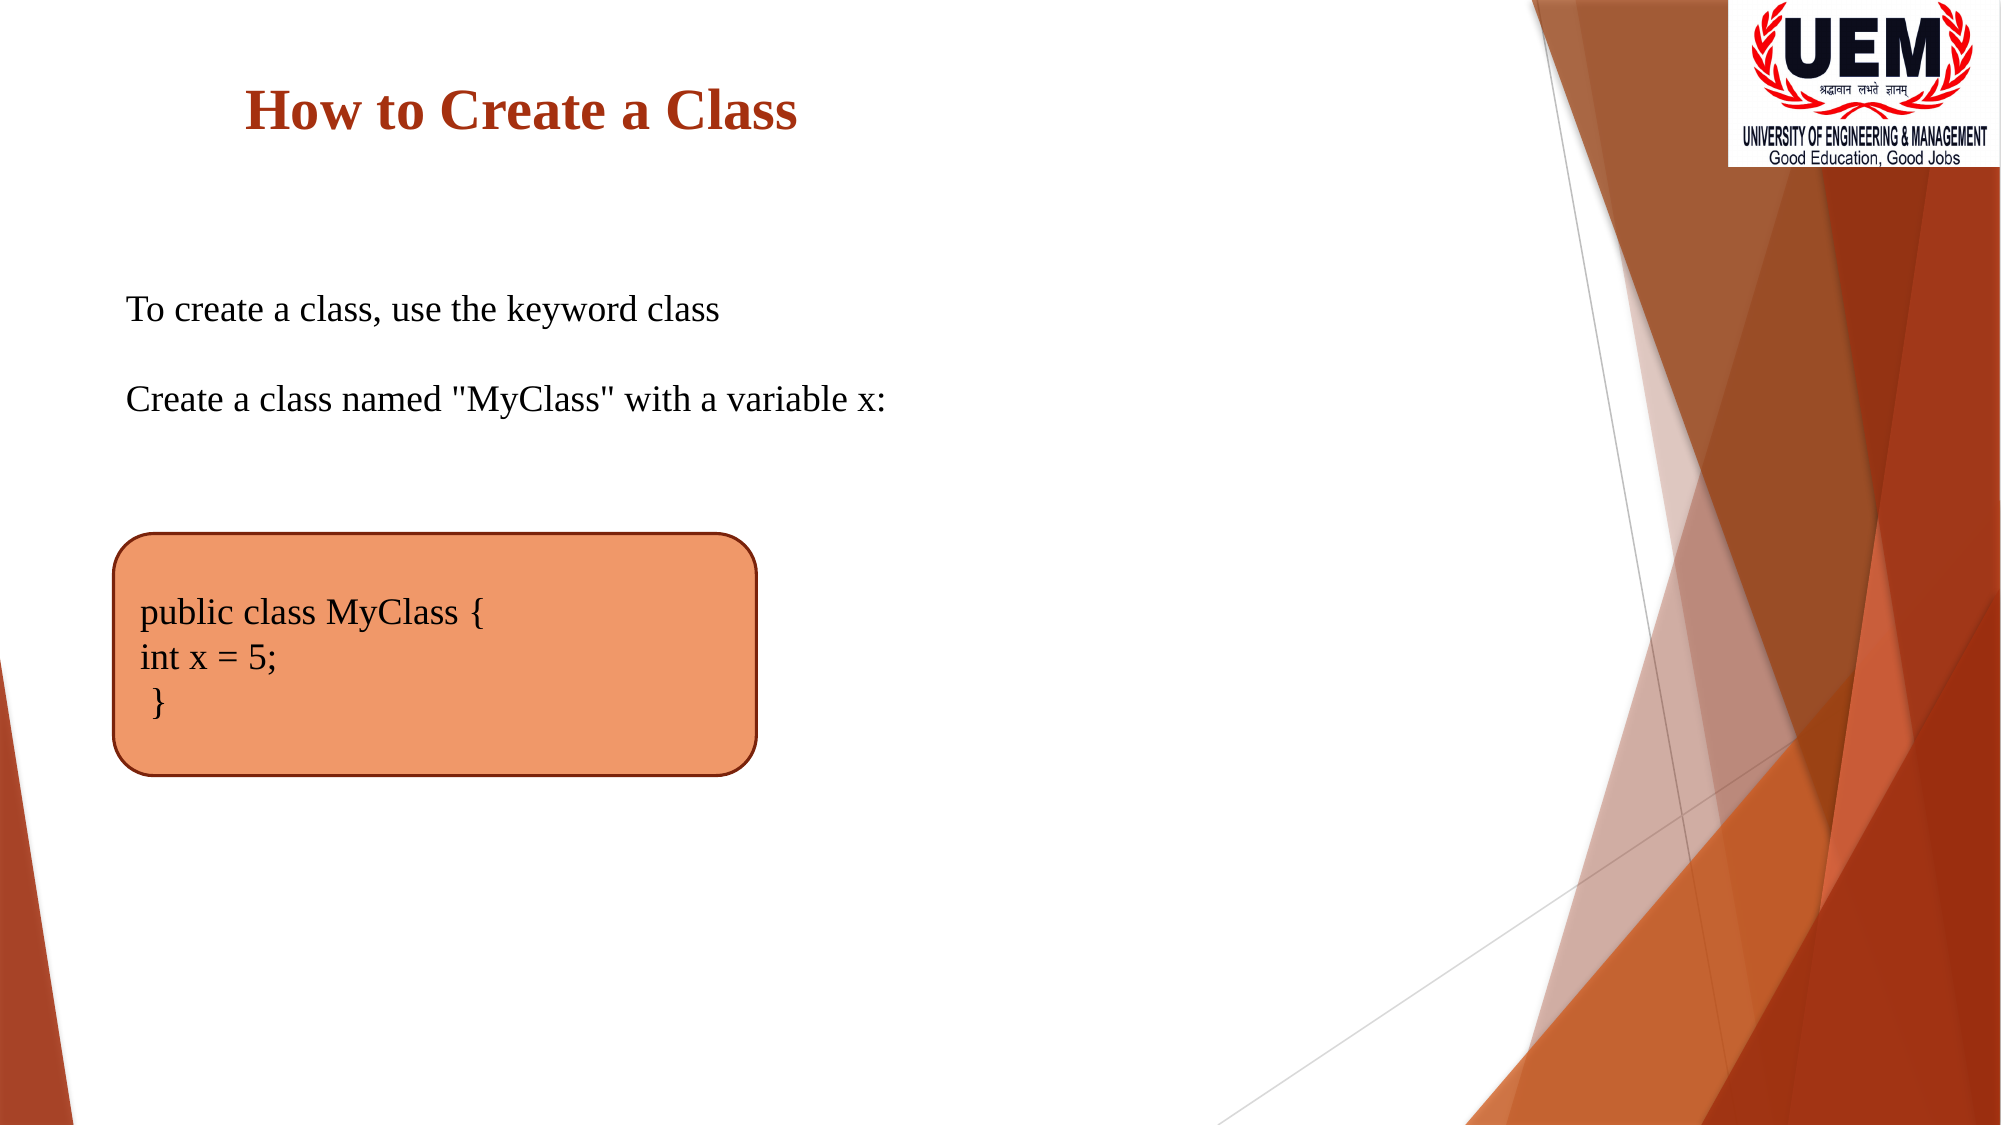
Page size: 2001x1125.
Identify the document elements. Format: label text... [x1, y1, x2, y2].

title How to Create a Class [230, 63, 1527, 158]
picture [1727, 0, 2000, 168]
text_box To create a class, use the keyword class Create a class named "MyClass" with a variable x: [111, 276, 1312, 607]
text_box public class MyClass { int x = 5; } [111, 531, 758, 778]
